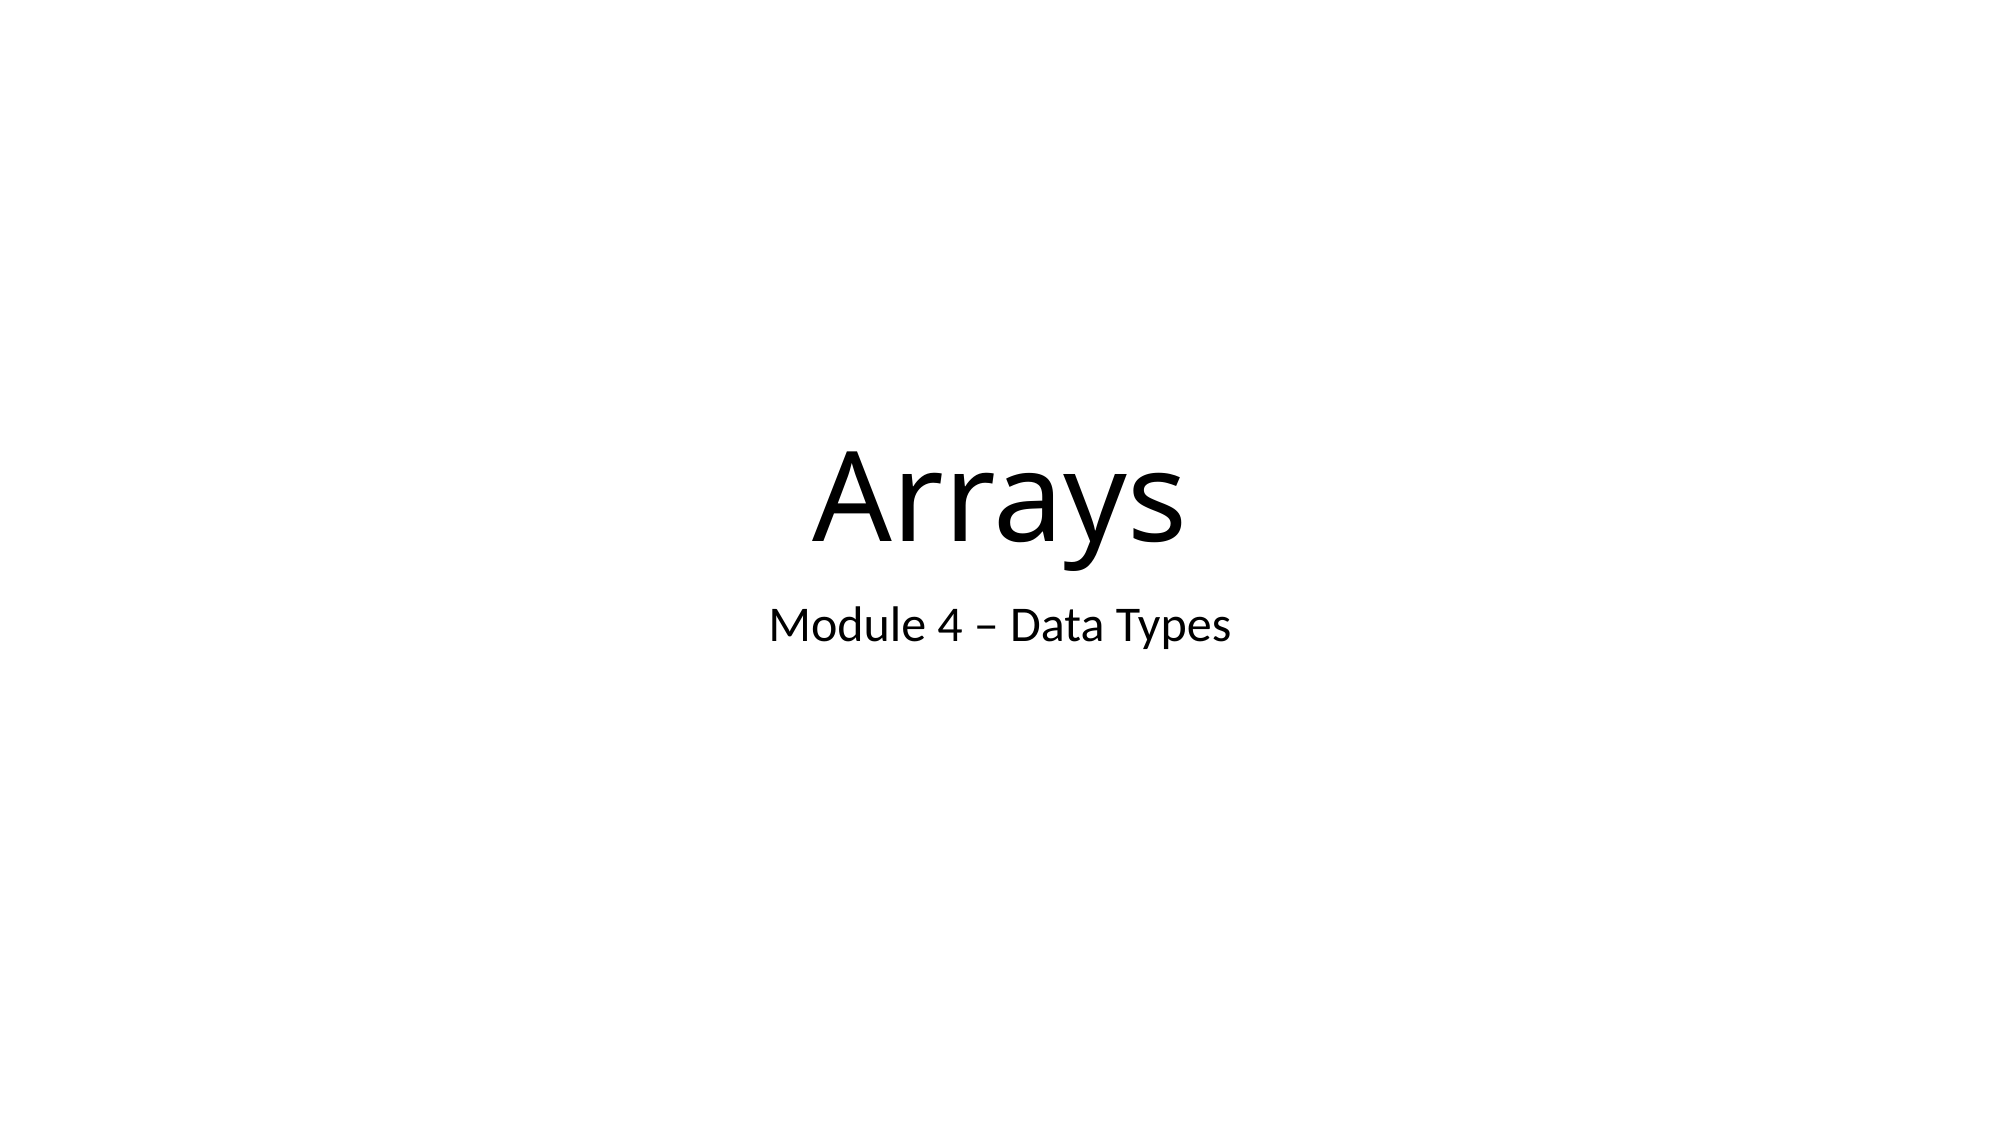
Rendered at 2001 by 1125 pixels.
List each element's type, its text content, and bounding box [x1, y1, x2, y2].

title Arrays [249, 184, 1750, 576]
subtitle Module 4 – Data Types [249, 590, 1750, 863]
